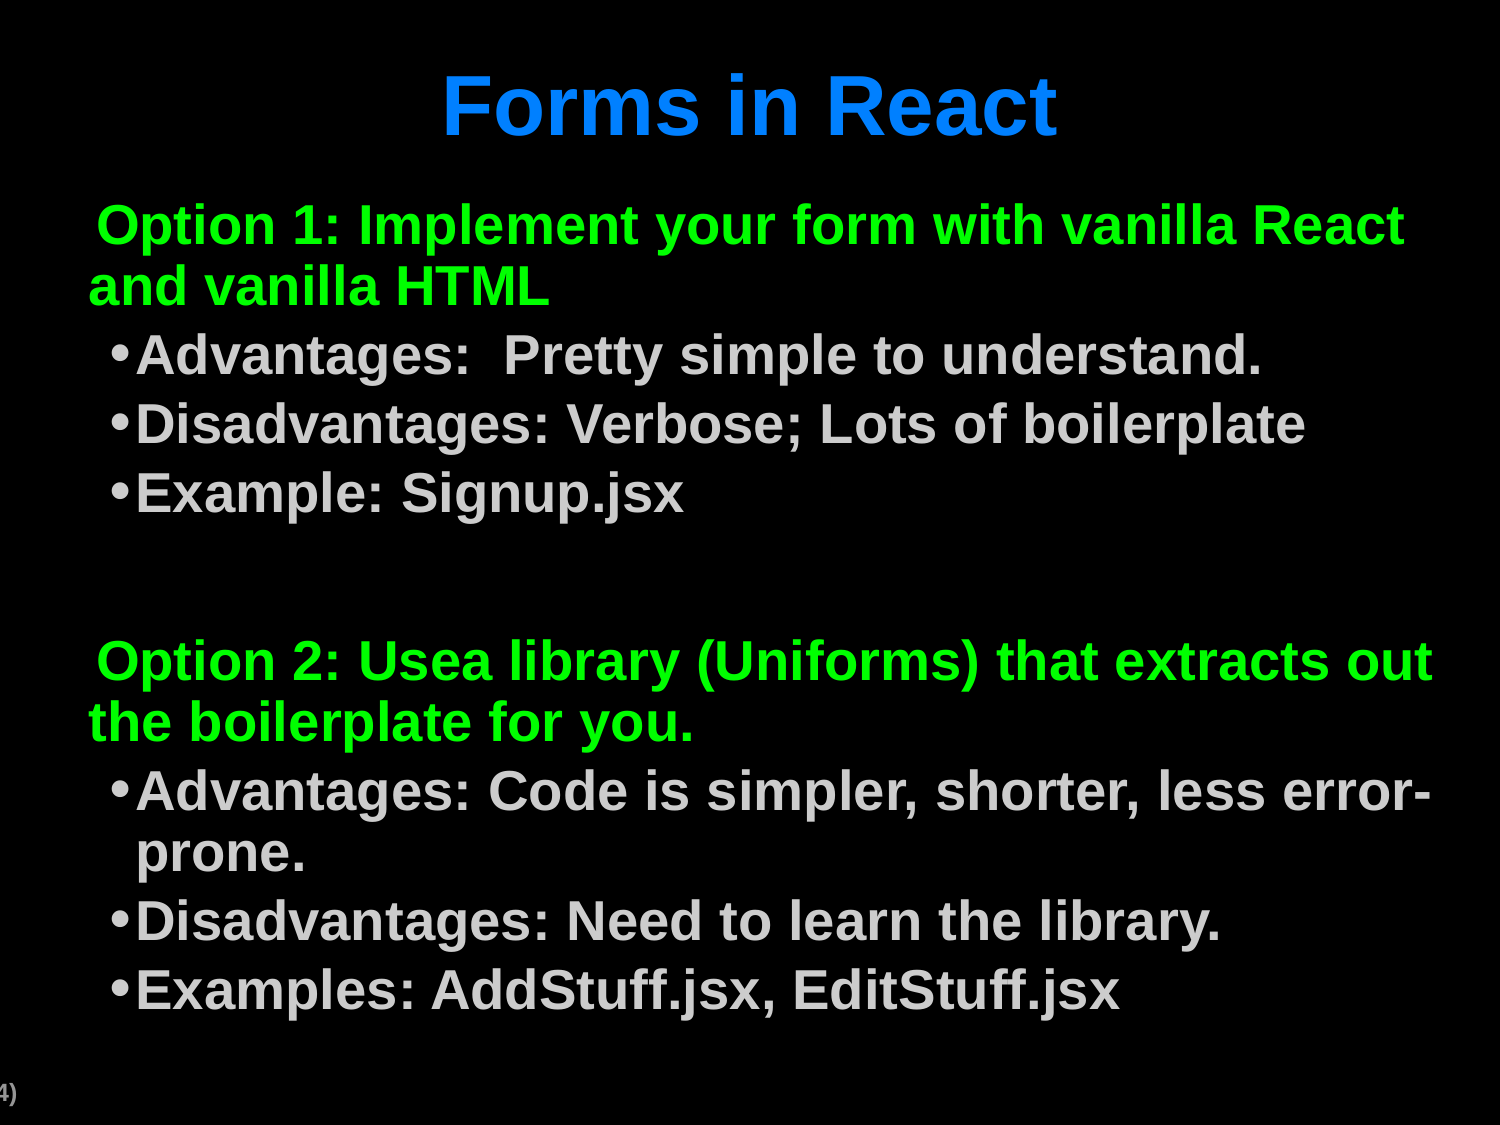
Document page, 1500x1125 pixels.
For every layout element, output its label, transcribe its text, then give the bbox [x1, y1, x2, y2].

title Forms in React [0, 37, 1500, 178]
list Option 1: Implement your form with vanilla React and vanilla HTML Advantages: Pretty simple to understand. Disadvantages: Verbose; Lots of boilerplate Example: Signup.jsx Option 2: Usea library (Uniforms) that extracts out the boilerplate for you. Advantages: Code is simpler, shorter, less error-prone. Disadvantages: Need to learn the library. Examples: AddStuff.jsx, EditStuff.jsx [50, 187, 1475, 1036]
